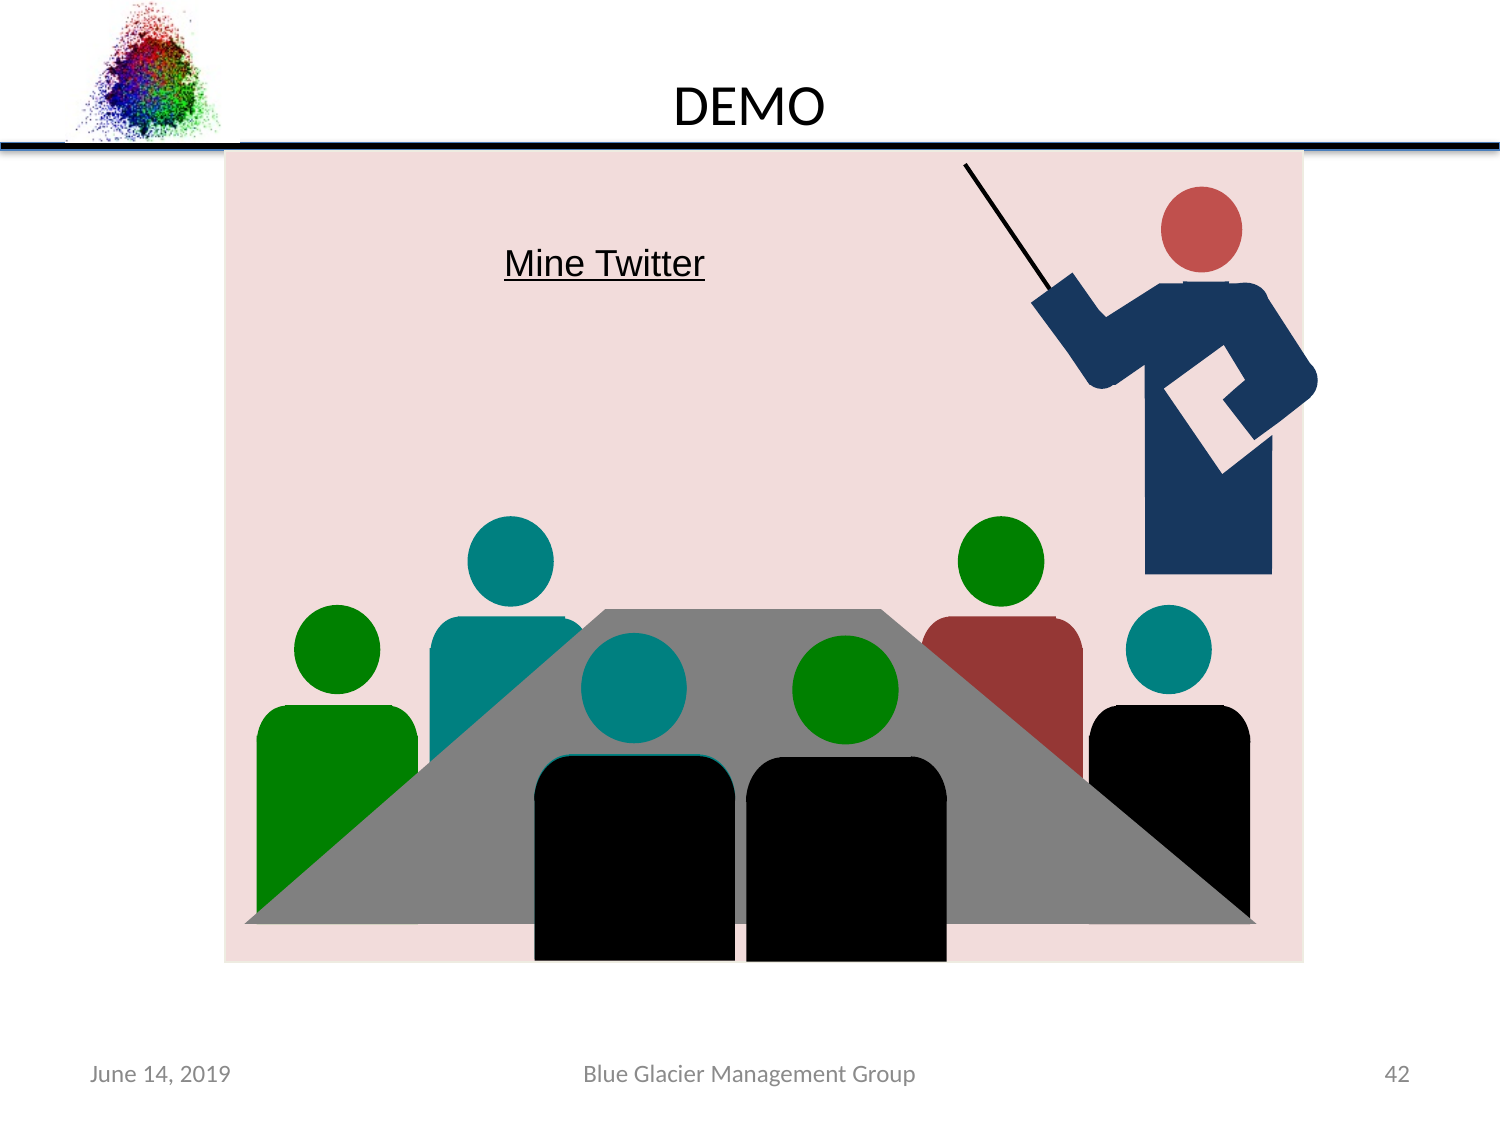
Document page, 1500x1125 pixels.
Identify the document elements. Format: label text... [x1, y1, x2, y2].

slide_number 42 [1074, 1042, 1425, 1103]
text_box DEmo [0, 59, 1500, 150]
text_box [224, 150, 1319, 963]
picture [65, 0, 240, 59]
footer Blue Glacier Management Group [512, 1042, 988, 1103]
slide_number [75, 1042, 425, 1103]
